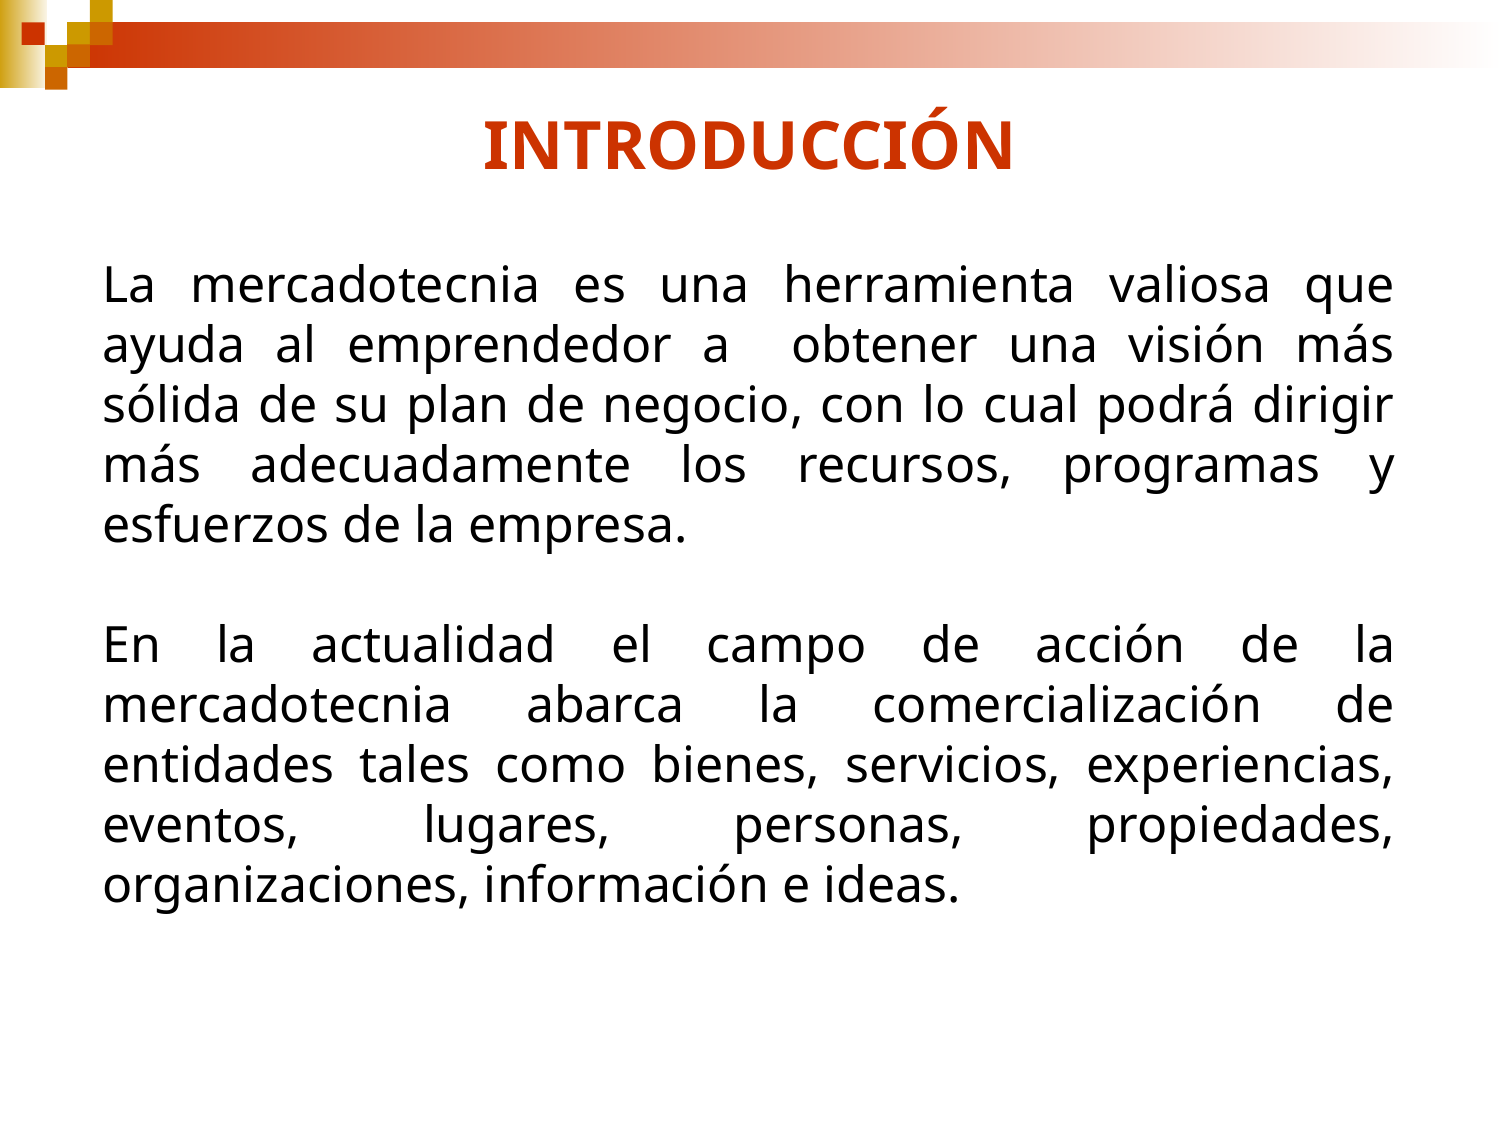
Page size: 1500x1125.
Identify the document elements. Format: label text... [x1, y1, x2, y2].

title INTRODUCCIÓN [419, 86, 1082, 280]
list La mercadotecnia es una herramienta valiosa que ayuda al emprendedor a obtener una visión más sólida de su plan de negocio, con lo cual podrá dirigir más adecuadamente los recursos, programas y esfuerzos de la empresa. En la actualidad el campo de acción de la mercadotecnia abarca la comercialización de entidades tales como bienes, servicios, experiencias, eventos, lugares, personas, propiedades, organizaciones, información e ideas. [87, 244, 1411, 1013]
